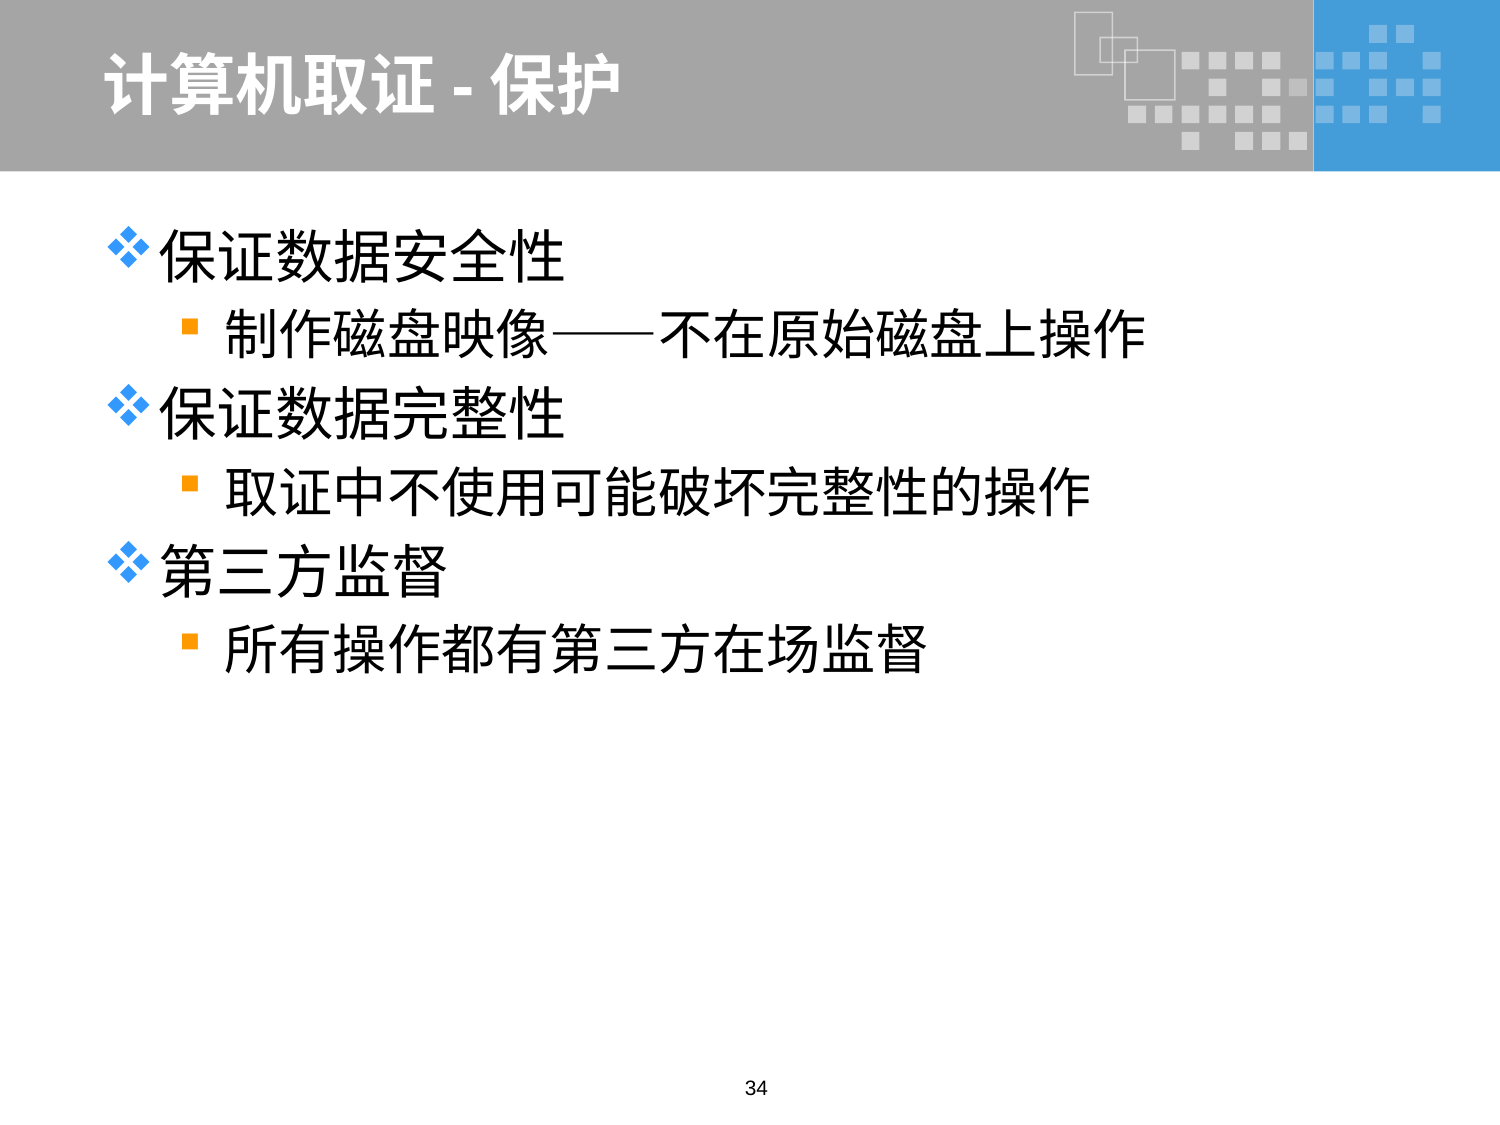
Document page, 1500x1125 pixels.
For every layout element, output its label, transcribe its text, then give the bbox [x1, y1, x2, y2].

slide_number 34 [687, 1066, 826, 1111]
list 保证数据安全性 制作磁盘映像——不在原始磁盘上操作 保证数据完整性 取证中不使用可能破坏完整性的操作 第三方监督 所有操作都有第三方在场监督 [87, 212, 1432, 1050]
title 计算机取证-保护 [87, 42, 1252, 123]
